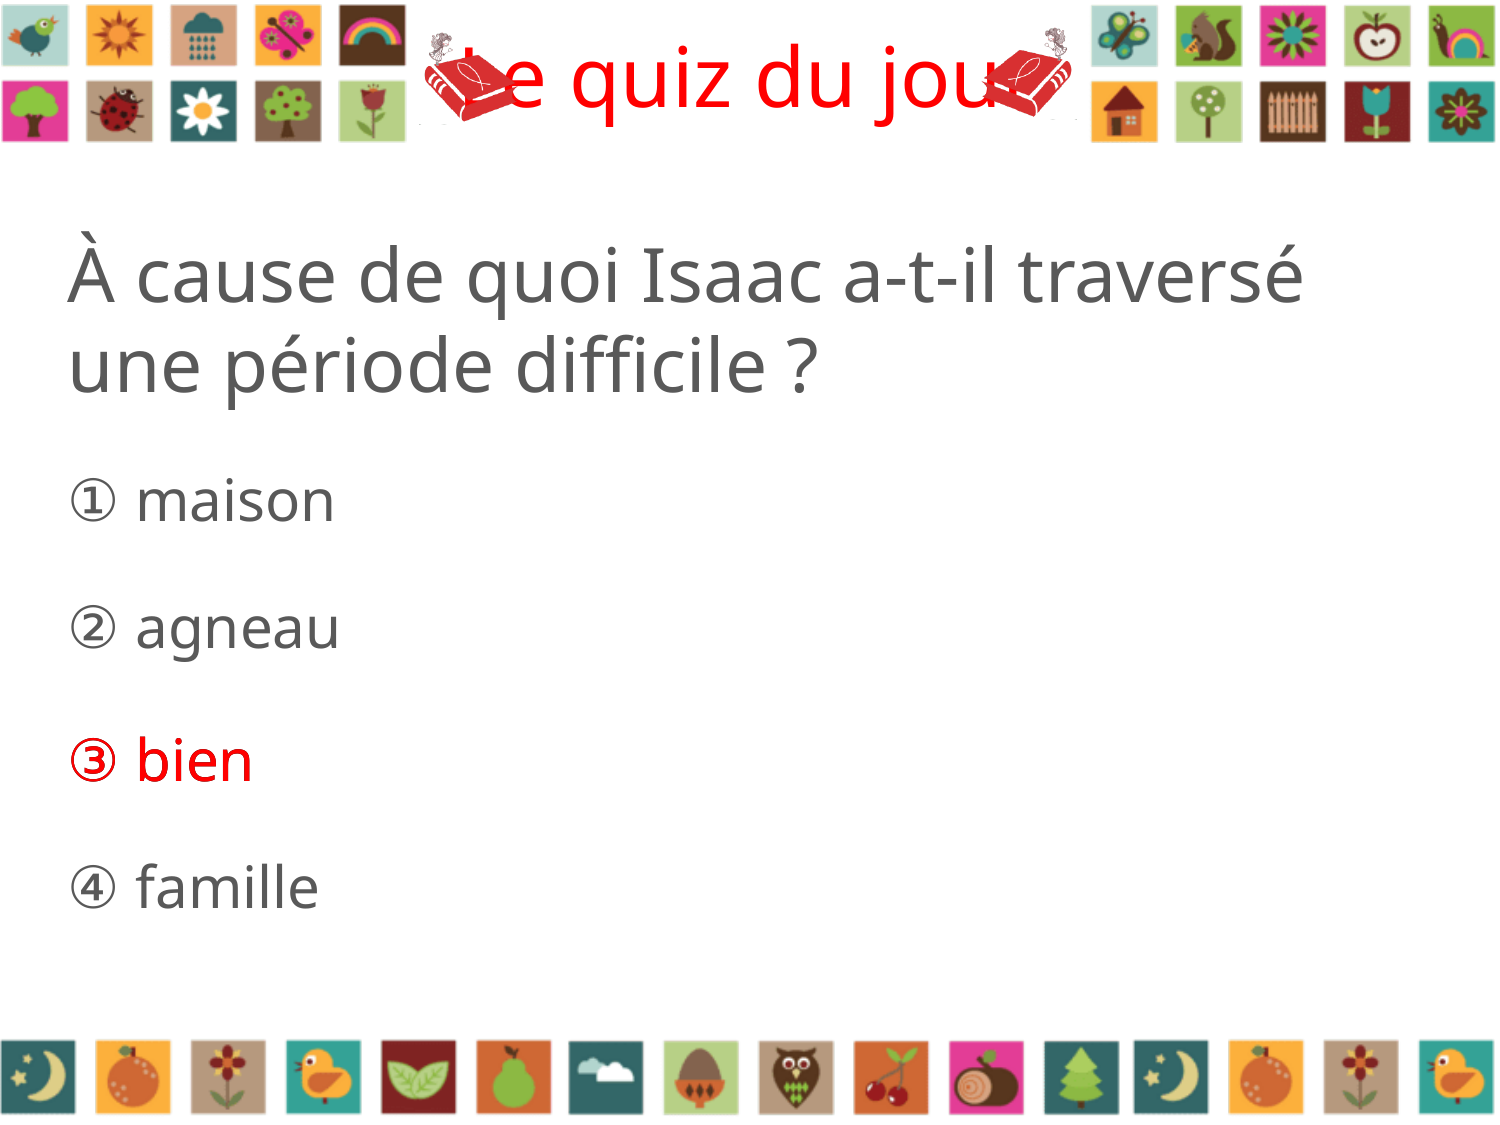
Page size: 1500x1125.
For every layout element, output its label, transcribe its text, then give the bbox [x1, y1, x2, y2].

text_box ③ bien [53, 716, 1483, 801]
picture [950, 3, 1500, 150]
text_box ④ famille [53, 842, 1483, 928]
text_box À cause de quoi Isaac a-t-il traversé une période difficile ? [53, 219, 1436, 415]
text_box Le quiz du jour [547, 16, 1078, 131]
text_box ① maison [53, 456, 1436, 541]
picture [0, 3, 550, 150]
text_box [0, 1028, 1500, 1118]
text_box ② agneau [53, 582, 1436, 668]
